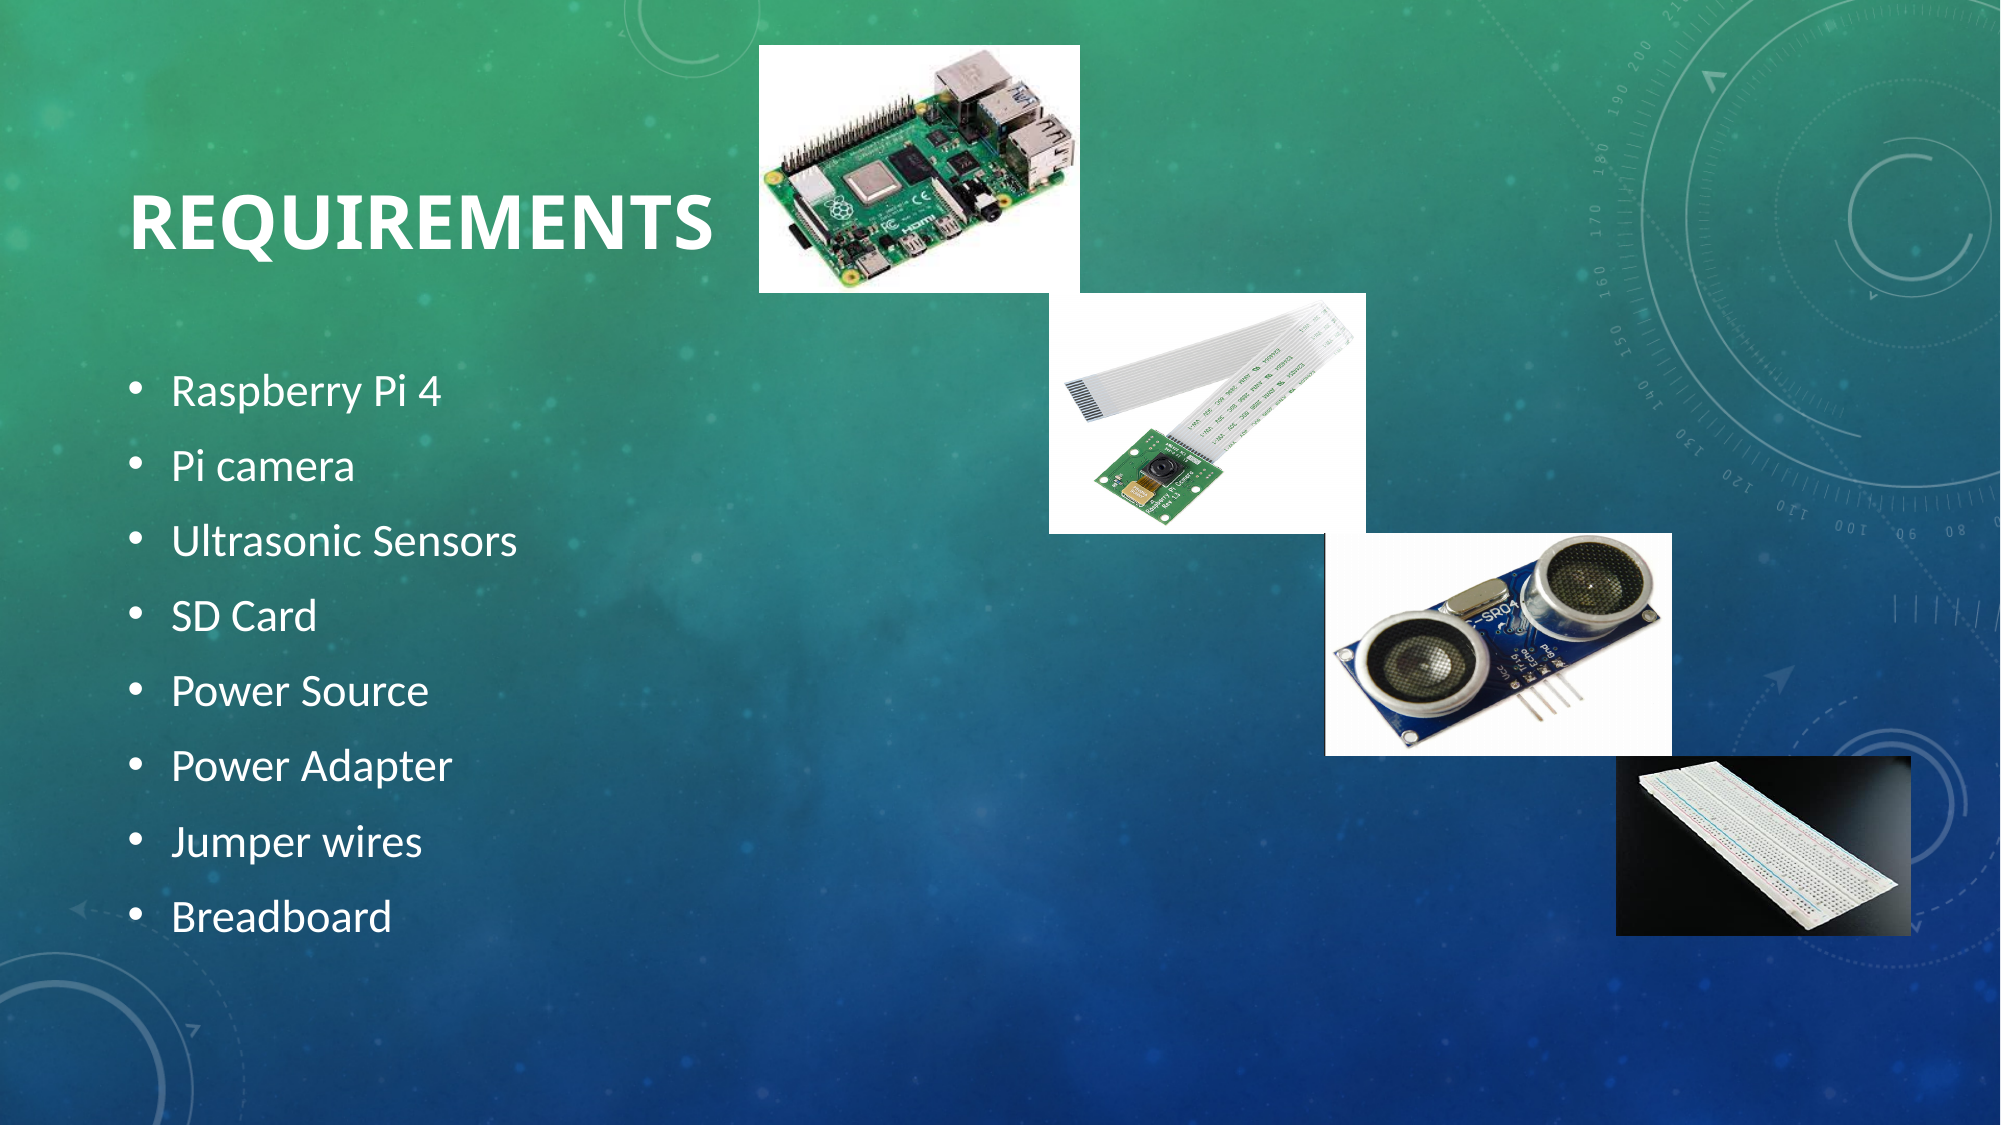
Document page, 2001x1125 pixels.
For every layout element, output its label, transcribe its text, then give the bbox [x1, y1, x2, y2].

title requirements [112, 99, 1043, 339]
picture [0, 0, 2001, 1125]
title requirements [1084, 99, 1775, 339]
list Raspberry Pi 4 Pi camera Ultrasonic Sensors SD Card Power Source Power Adapter Jumper wires Breadboard [112, 351, 1775, 950]
